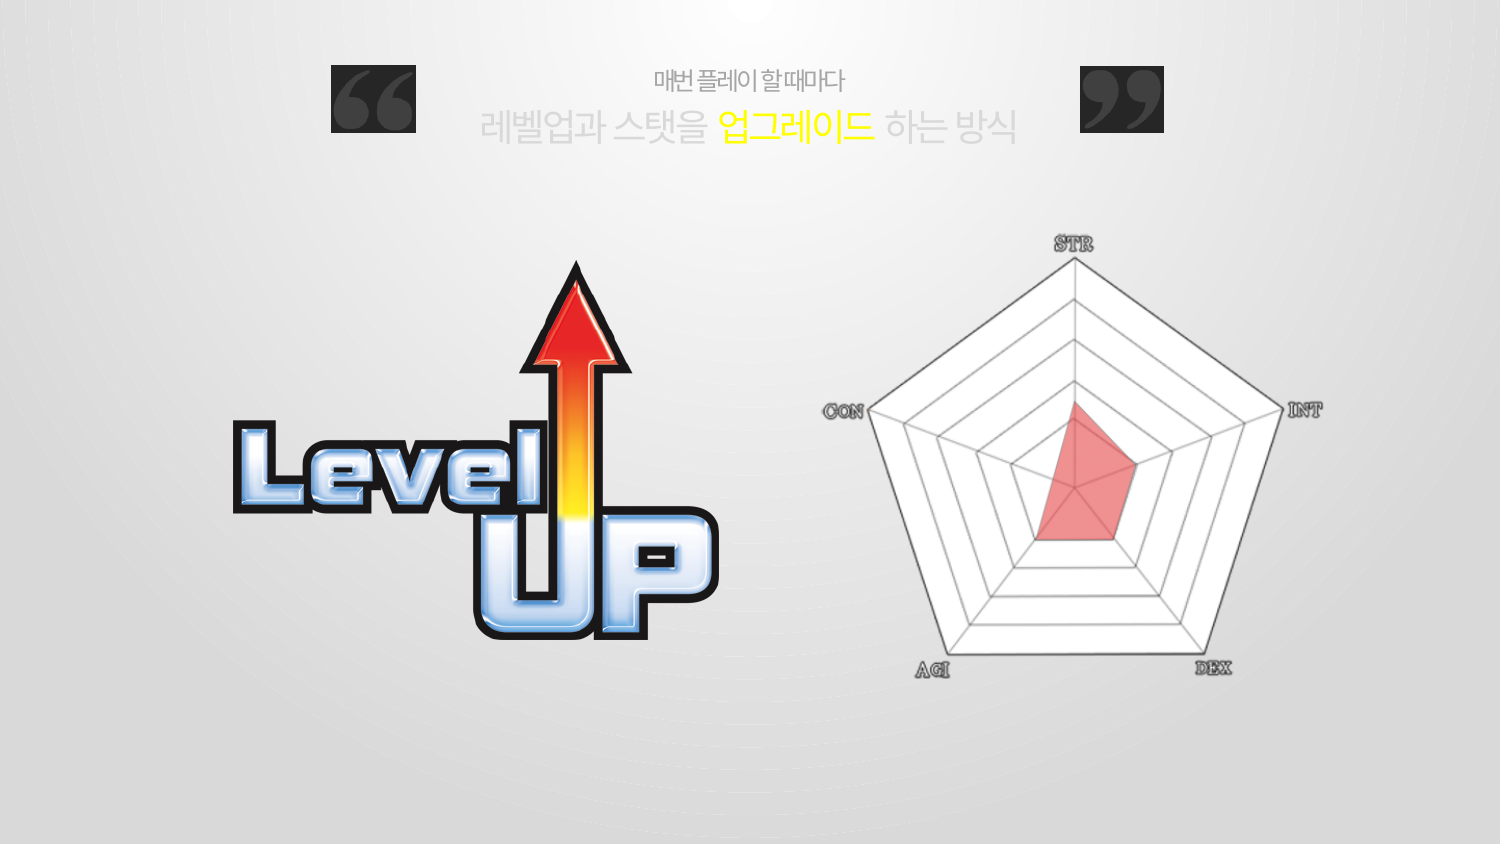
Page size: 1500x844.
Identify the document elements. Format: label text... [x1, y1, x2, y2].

picture [796, 207, 1370, 692]
picture [1079, 66, 1165, 133]
picture [331, 65, 416, 133]
title 매번 플레이 할 때마다 레벨업과 스탯을 업그레이드 하는 방식 [75, 33, 1425, 175]
picture [233, 259, 719, 640]
